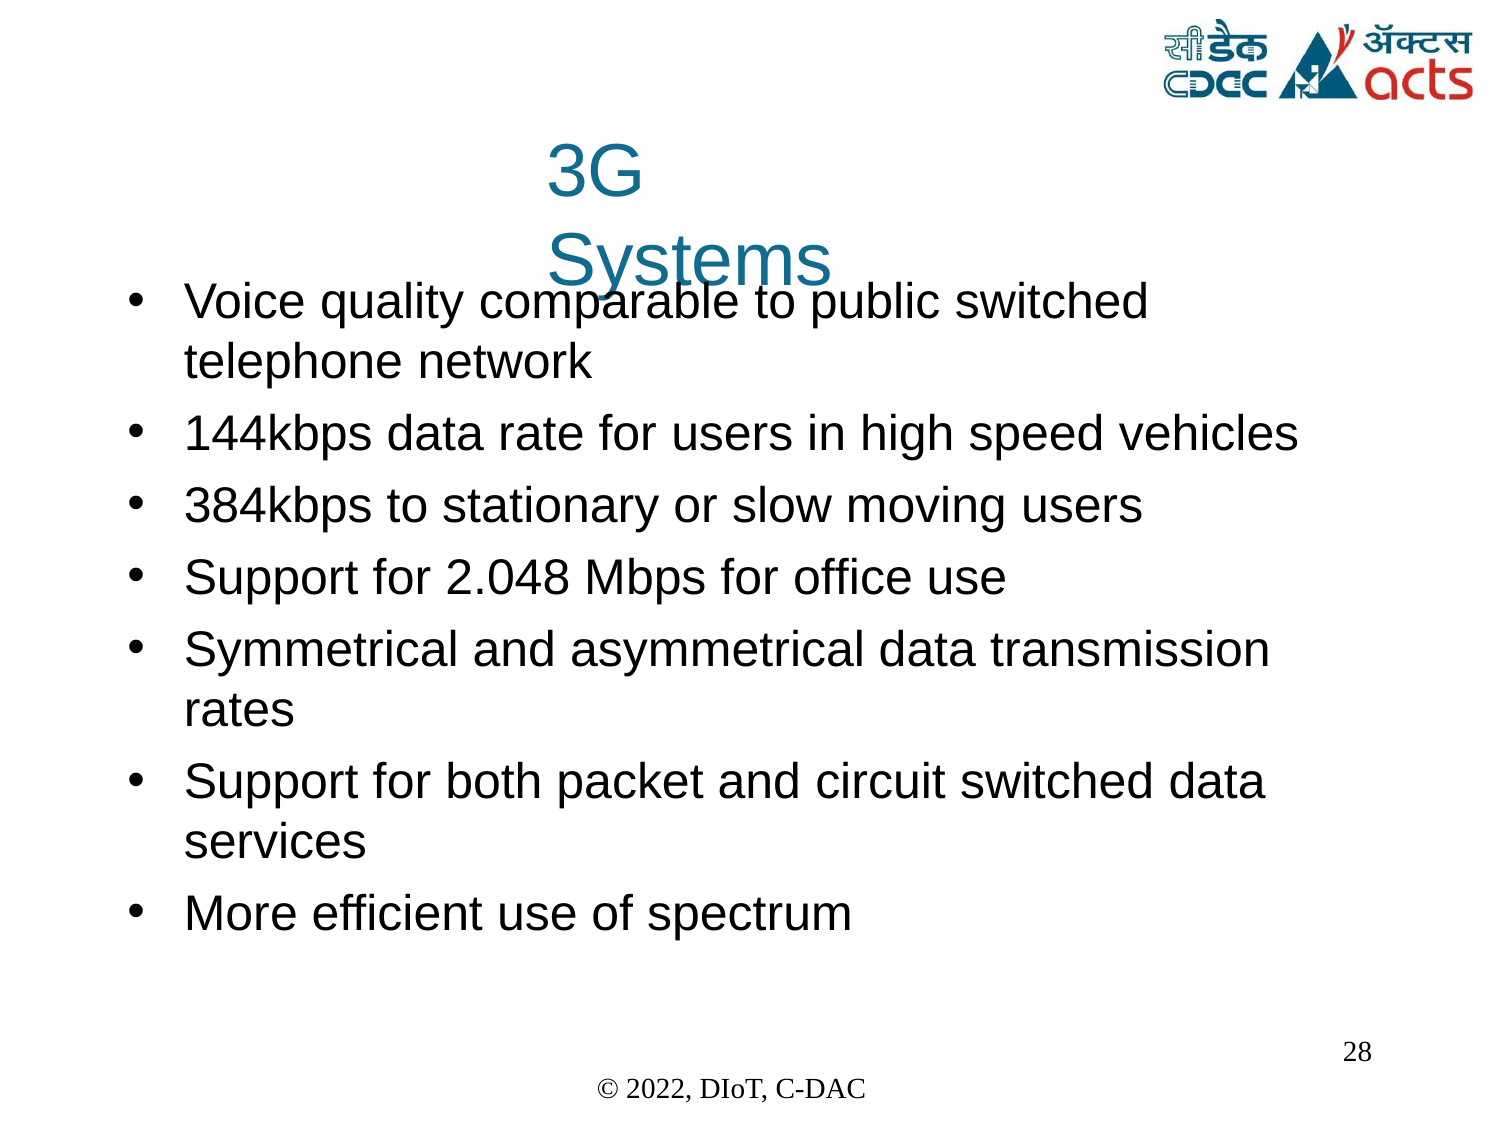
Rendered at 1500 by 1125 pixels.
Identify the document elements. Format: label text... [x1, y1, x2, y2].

picture [1163, 19, 1473, 100]
text_box 3G Systems [543, 121, 957, 211]
text_box Voice quality comparable to public switched telephone network 144kbps data rate for users in high speed vehicles 384kbps to stationary or slow moving users Support for 2.048 Mbps for office use Symmetrical and asymmetrical data transmission rates Support for both packet and circuit switched data services More efficient use of spectrum [125, 268, 1302, 941]
footer © 2022, DIoT, C-DAC [594, 1069, 880, 1107]
slide_number 28 [1324, 1031, 1377, 1069]
